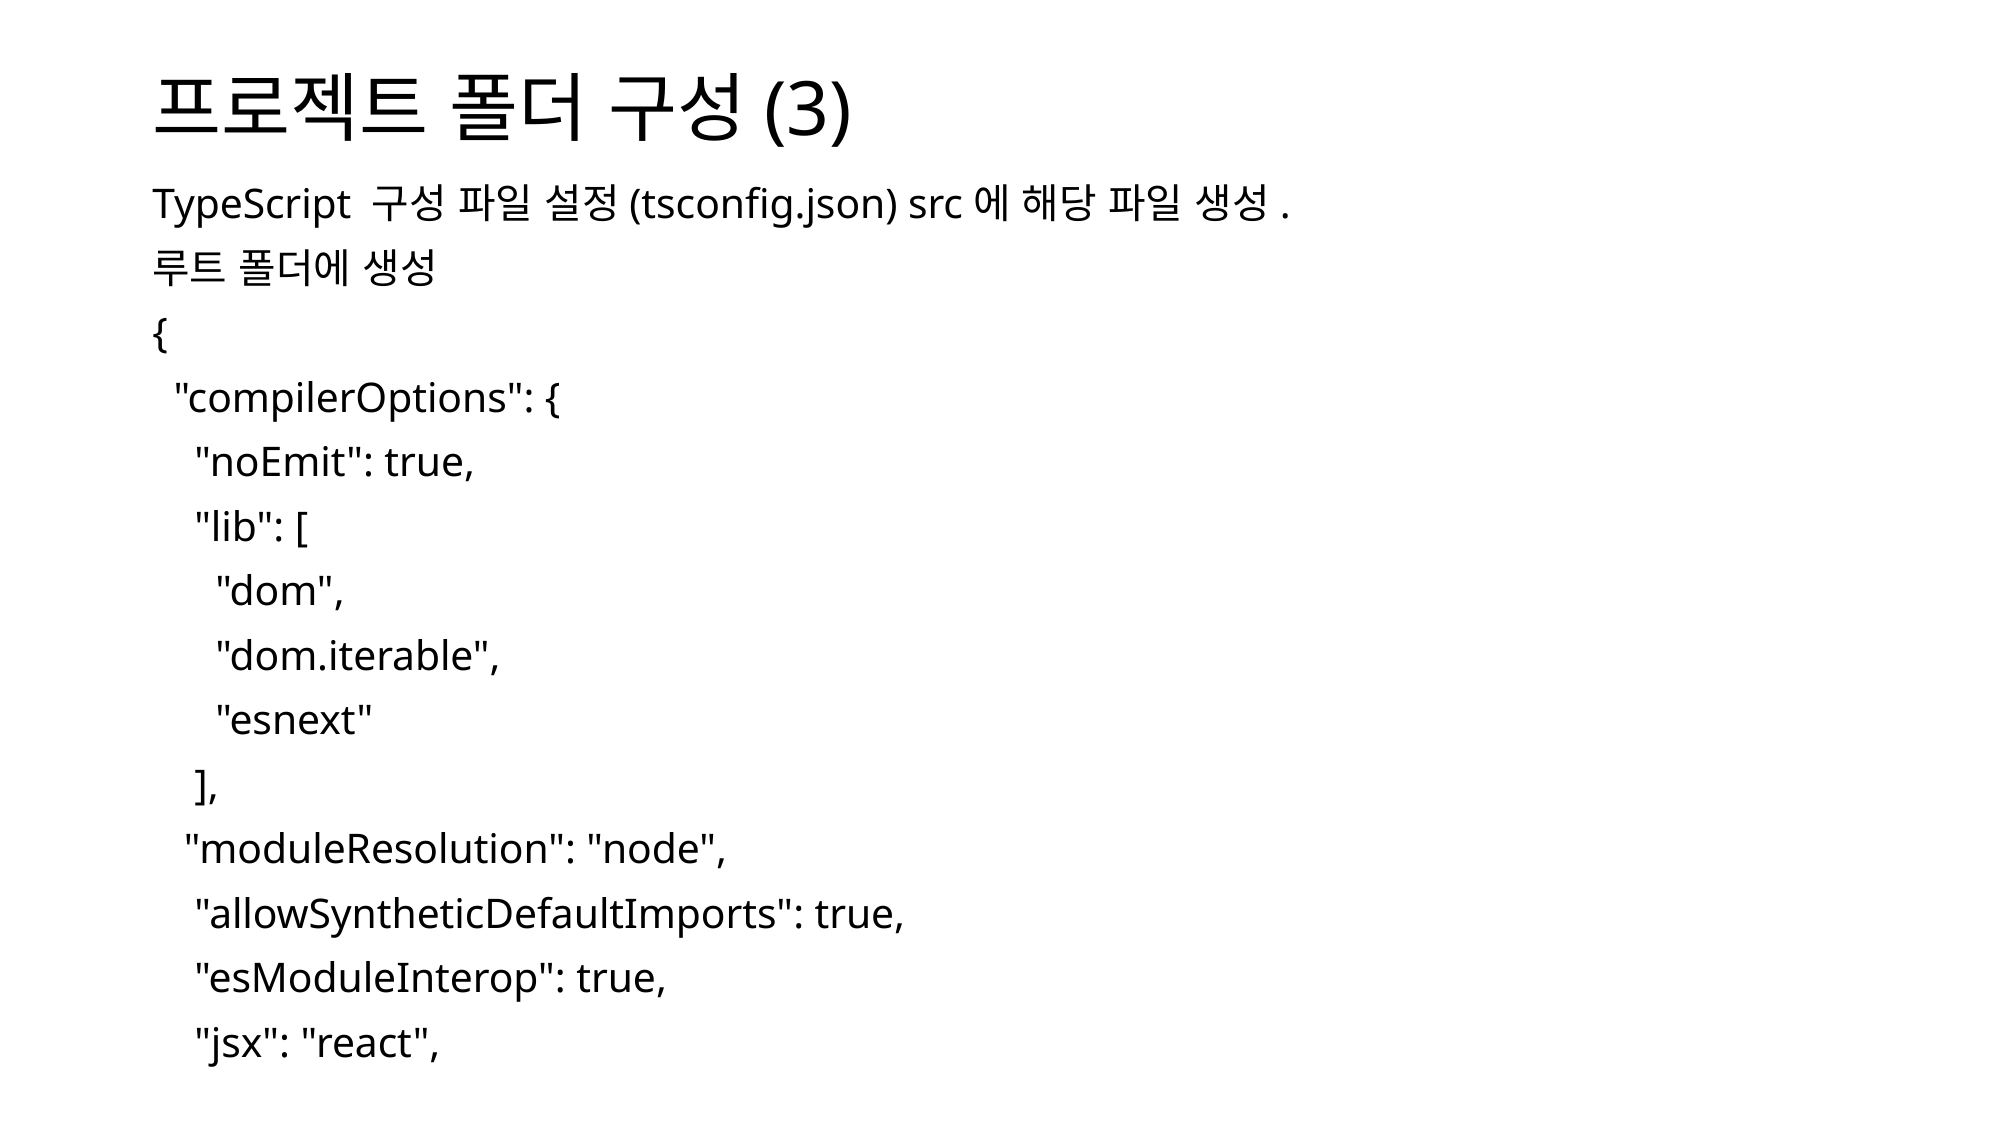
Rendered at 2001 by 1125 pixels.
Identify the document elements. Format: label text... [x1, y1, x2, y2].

list TypeScript 구성 파일 설정(tsconfig.json) src에 해당 파일 생성. 루트 폴더에 생성 { "compilerOptions": { "noEmit": true, "lib": [ "dom", "dom.iterable", "esnext" ], "moduleResolution": "node", "allowSyntheticDefaultImports": true, "esModuleInterop": true, "jsx": "react", [137, 175, 1863, 1074]
title 프로젝트 폴더 구성(3) [137, 59, 1863, 162]
